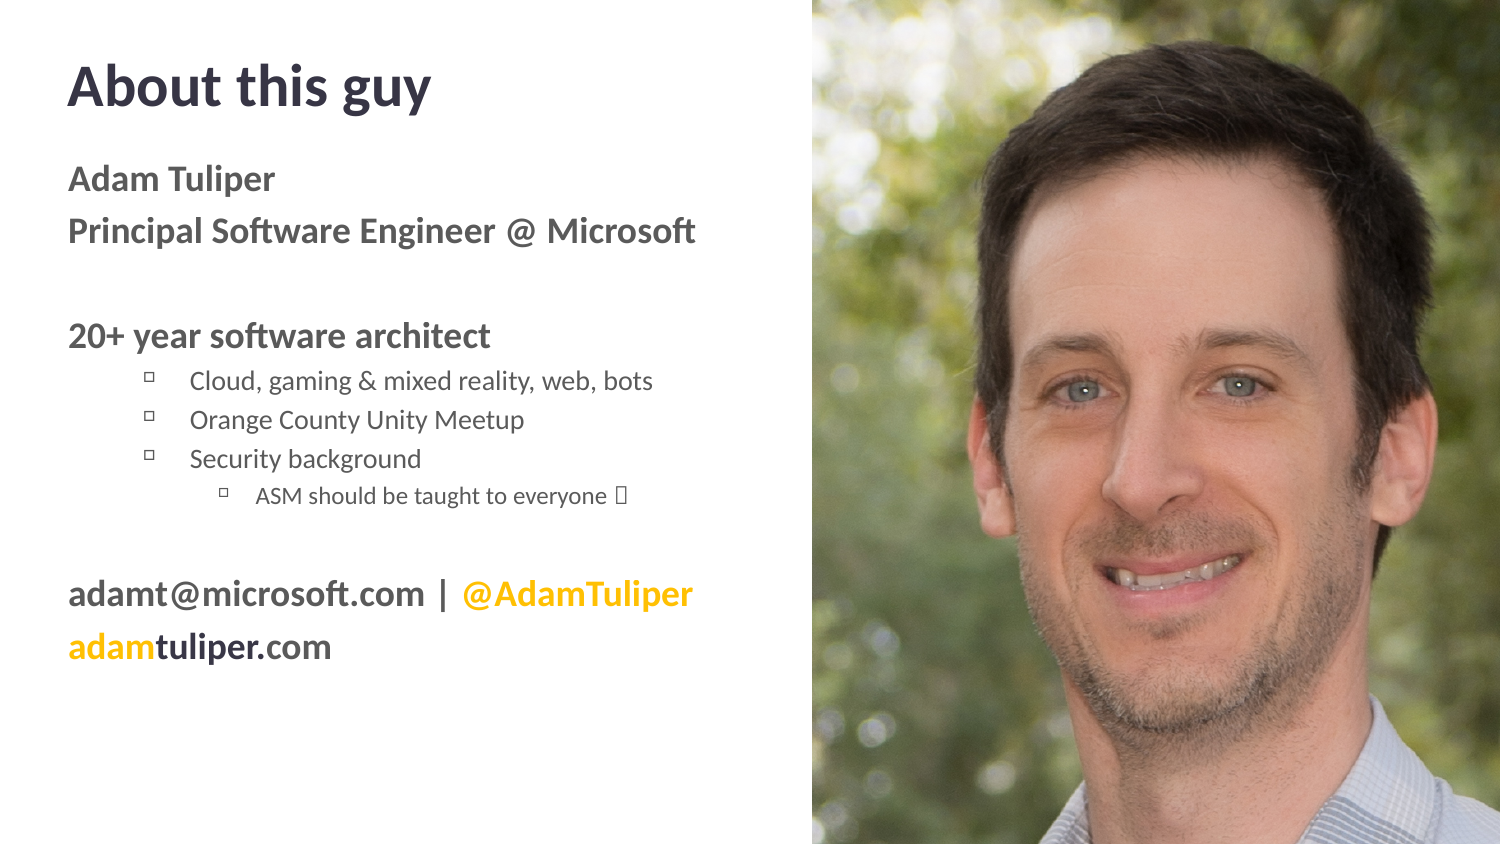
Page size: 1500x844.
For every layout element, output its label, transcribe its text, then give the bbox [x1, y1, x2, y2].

picture [812, 0, 1500, 844]
list Adam Tuliper Principal Software Engineer @ Microsoft 20+ year software architect Cloud, gaming & mixed reality, web, bots Orange County Unity Meetup Security background ASM should be taught to everyone  adamt@microsoft.com | @AdamTuliper adamtuliper.com [52, 146, 795, 766]
title About this guy [52, 48, 806, 118]
